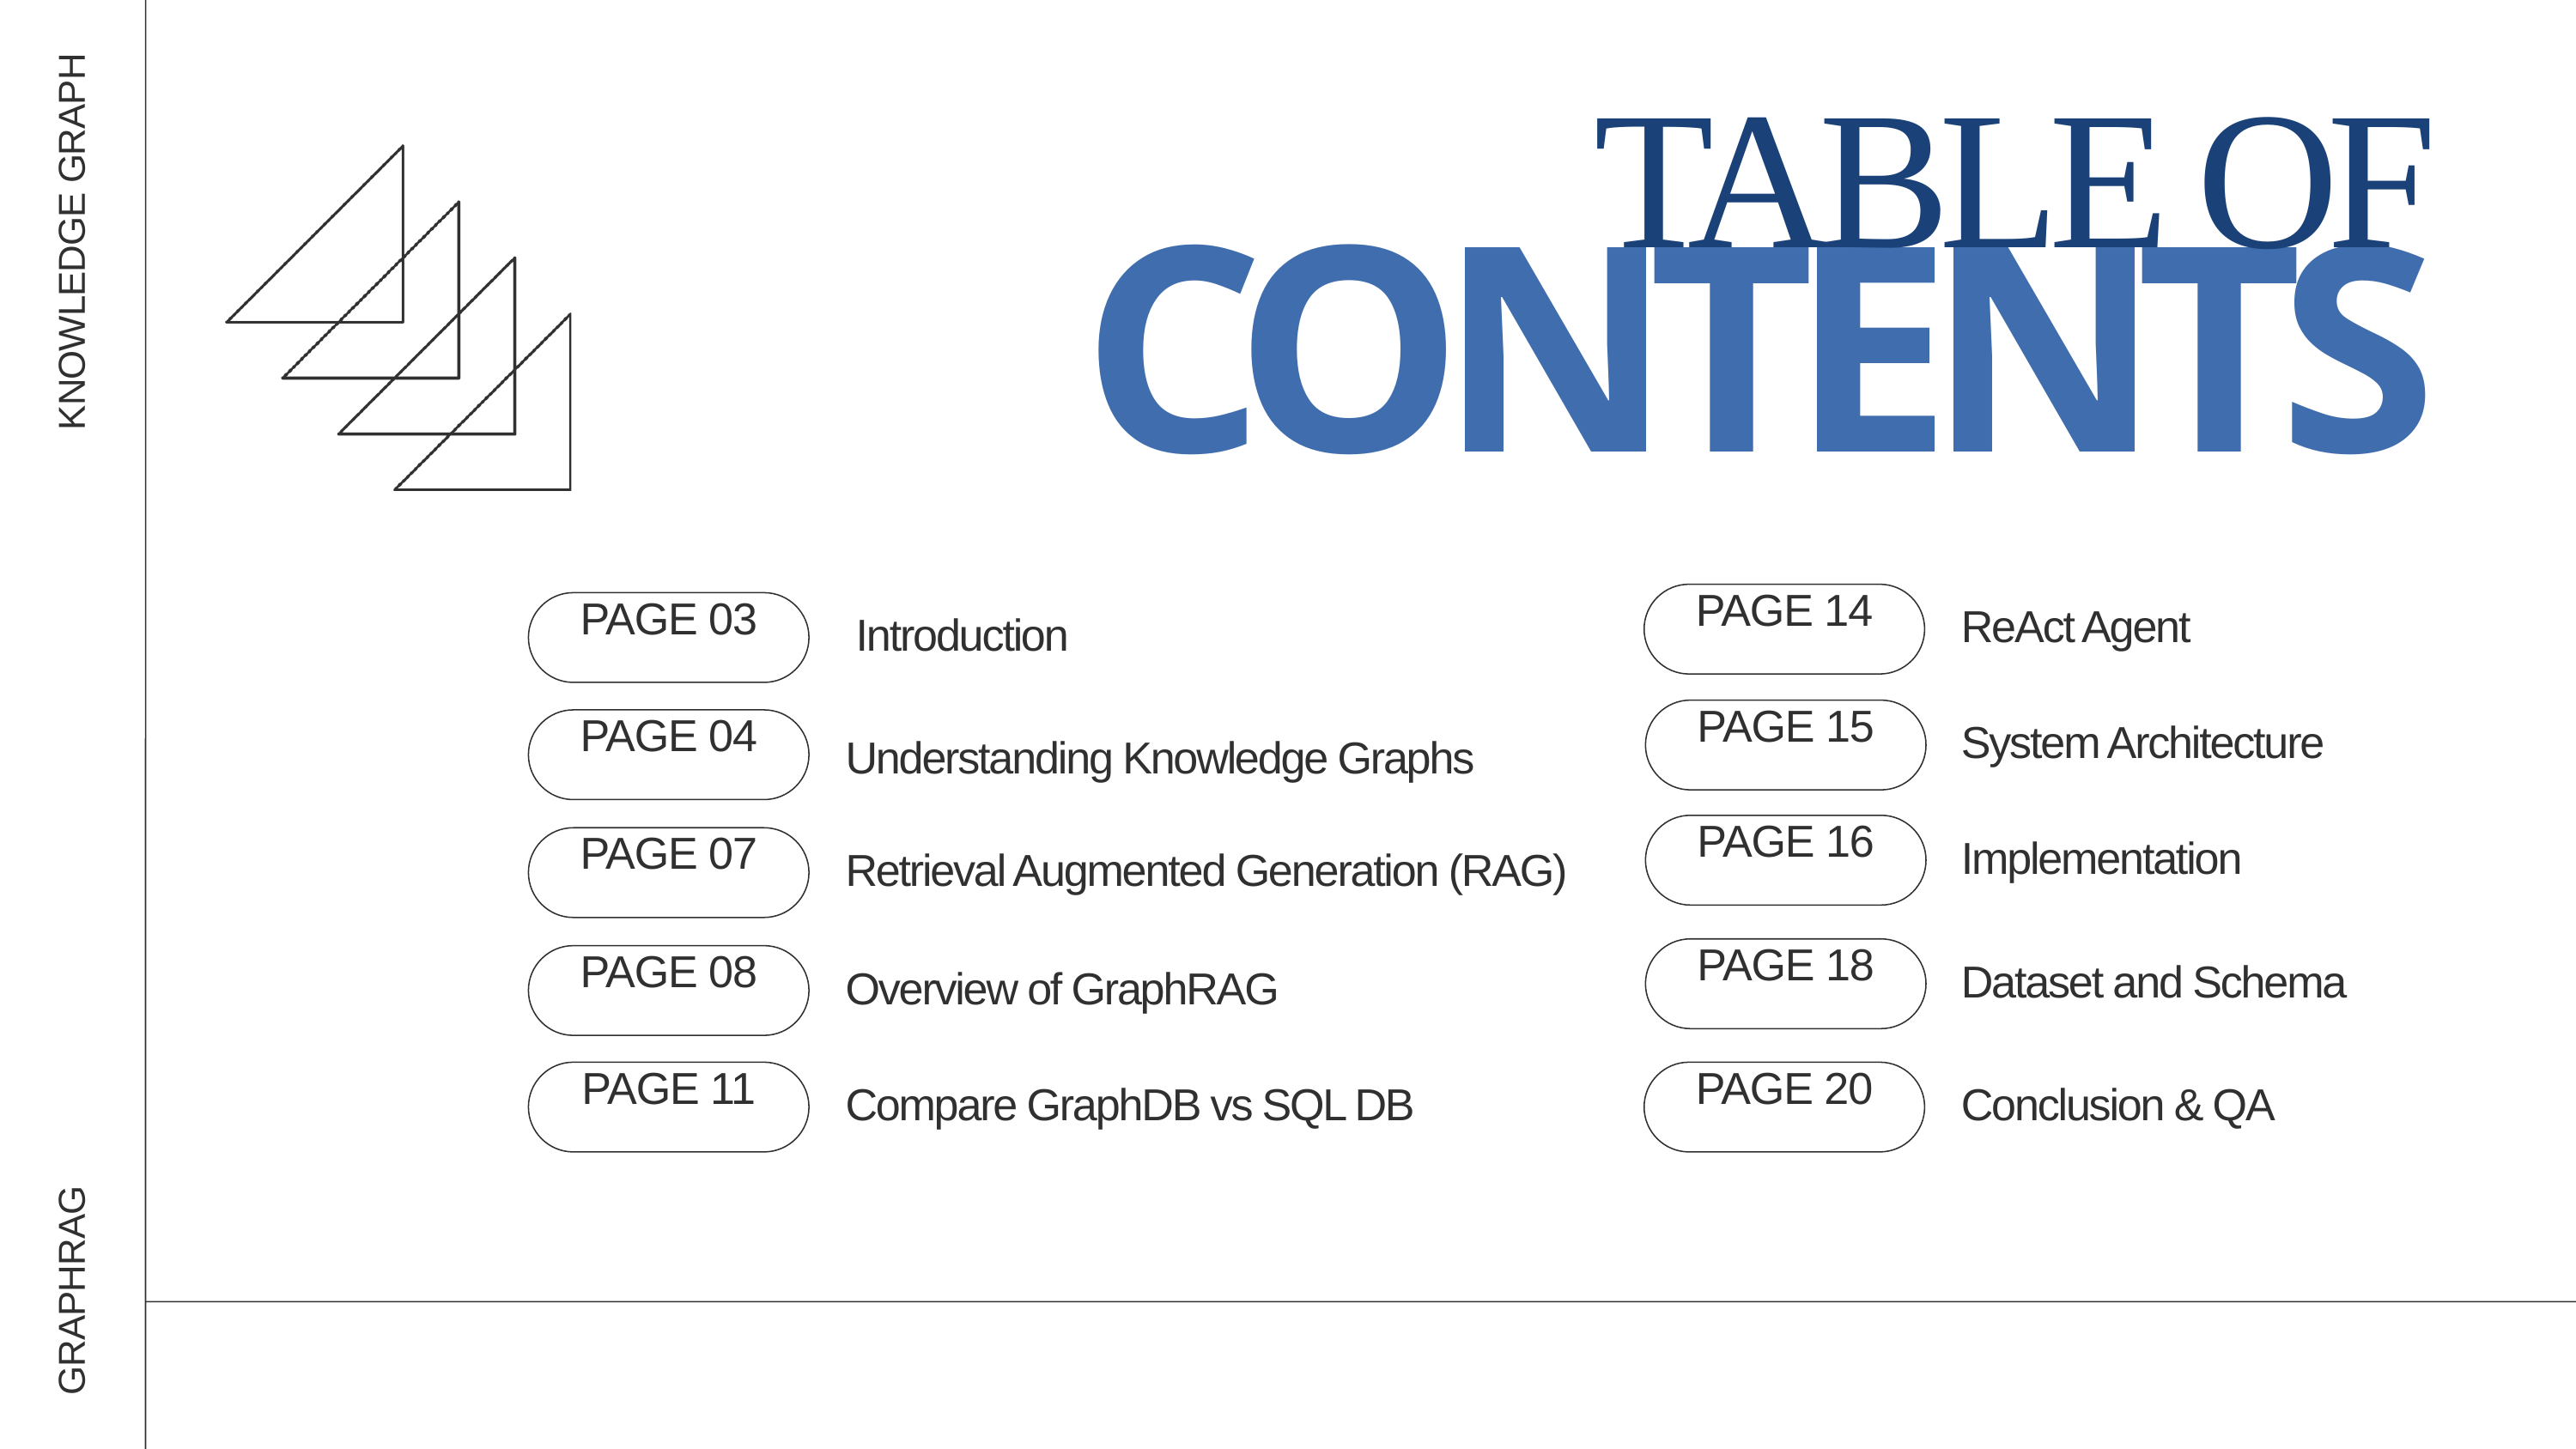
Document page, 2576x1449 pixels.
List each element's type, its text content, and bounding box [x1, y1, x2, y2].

text_box Conclusion & QA [1960, 1067, 2533, 1131]
text_box Introduction [855, 597, 1523, 661]
text_box Compare GraphDB vs SQL DB [845, 1067, 1492, 1131]
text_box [528, 592, 810, 683]
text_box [1645, 700, 1927, 791]
text_box ReAct Agent [1960, 589, 2576, 652]
text_box [225, 144, 572, 491]
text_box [1643, 1062, 1925, 1153]
text_box Dataset and Schema [1960, 943, 2576, 1007]
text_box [1645, 815, 1927, 906]
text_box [1643, 584, 1925, 675]
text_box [528, 1062, 810, 1153]
text_box GRAPHRAG [39, 1021, 93, 1396]
text_box Implementation [1960, 820, 2533, 883]
text_box System Architecture [1960, 705, 2533, 768]
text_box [528, 945, 810, 1036]
text_box TABLE OF [913, 149, 2438, 288]
text_box Retrieval Augmented Generation (RAG) [845, 833, 1590, 896]
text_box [1645, 938, 1927, 1029]
text_box Understanding Knowledge Graphs [845, 720, 1513, 784]
text_box CONTENTS [910, 294, 2438, 510]
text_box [528, 709, 810, 800]
text_box KNOWLEDGE GRAPH [39, 53, 93, 519]
text_box Overview of GraphRAG [845, 950, 1464, 1014]
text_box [528, 827, 810, 918]
